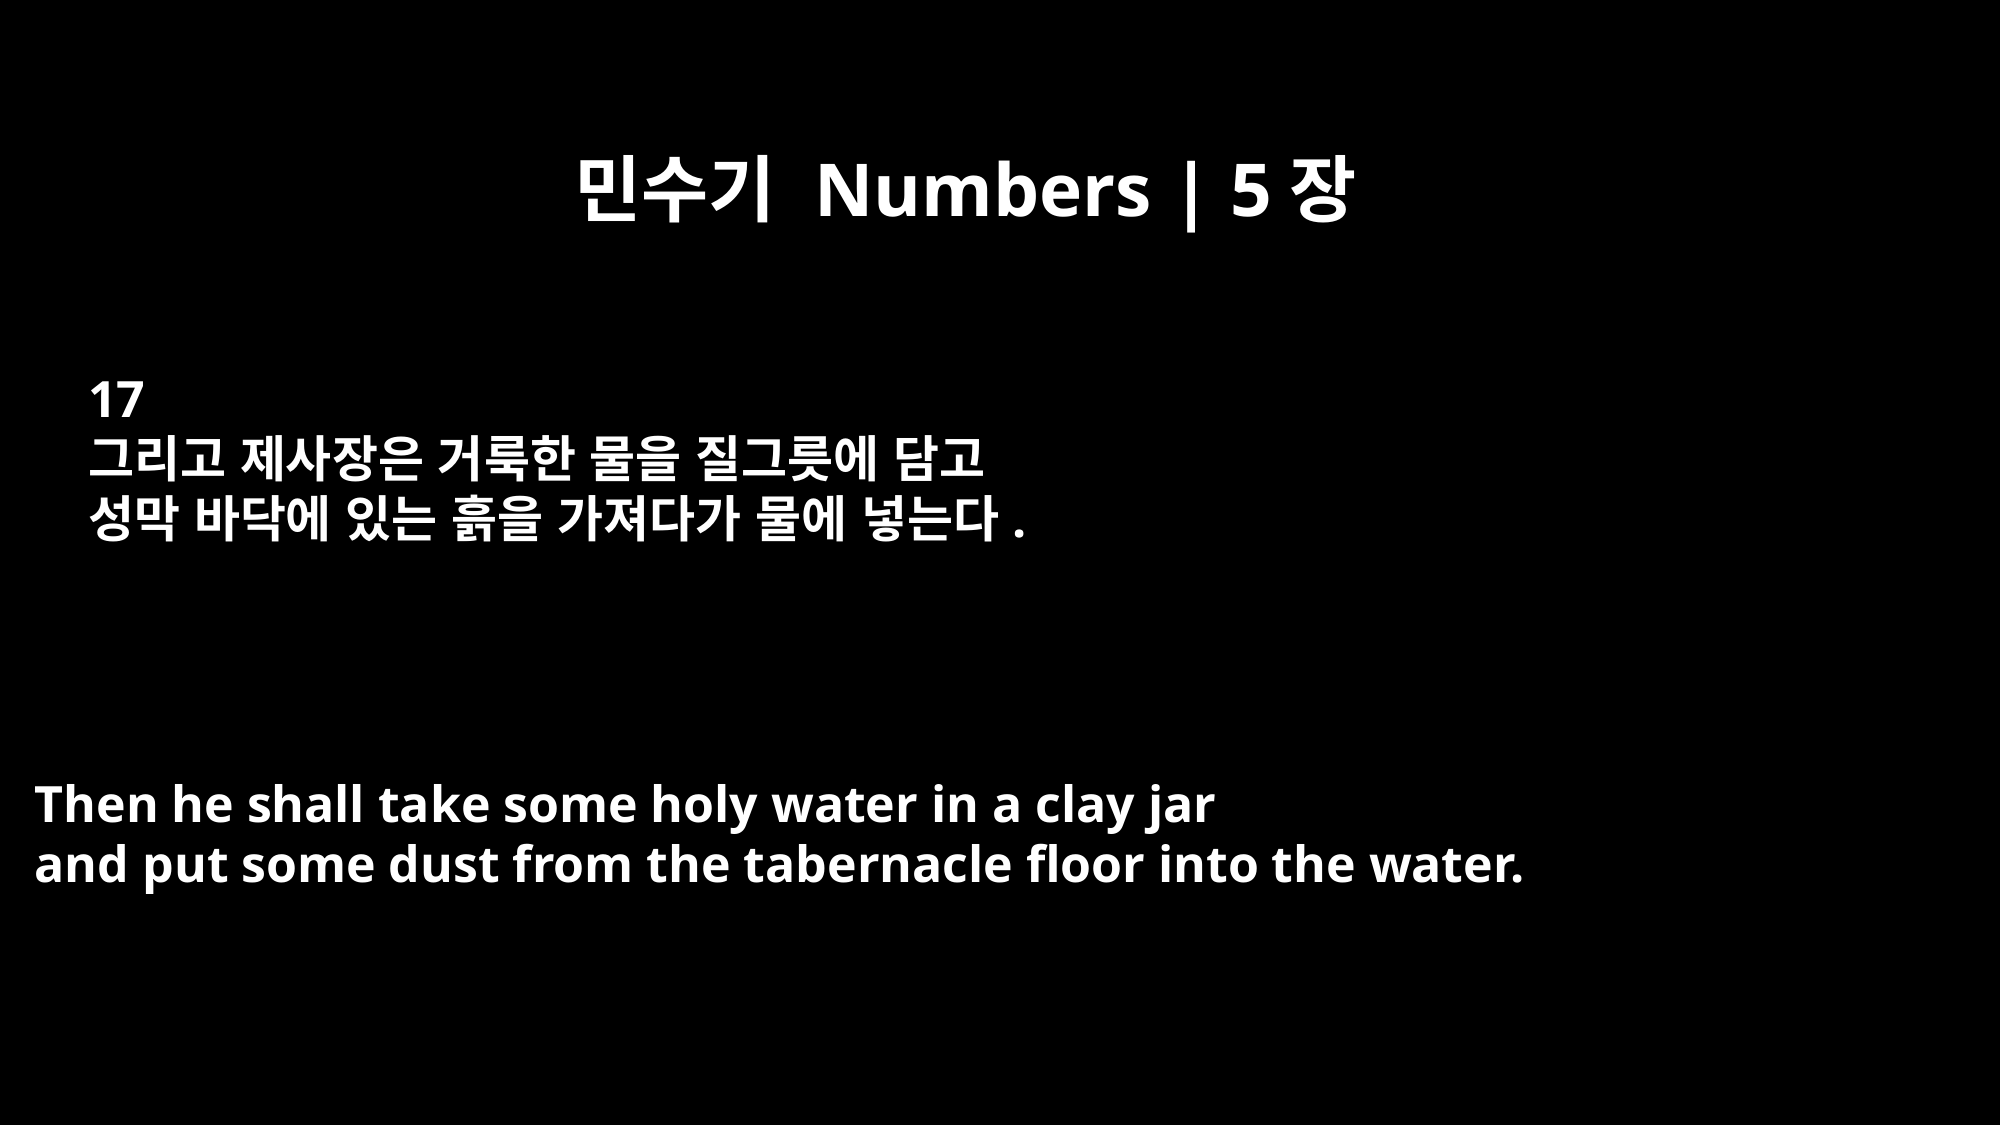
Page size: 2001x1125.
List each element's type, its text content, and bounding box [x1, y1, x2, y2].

text_box Then he shall take some holy water in a clay jar and put some dust from the tabernacle floor into the water. [20, 764, 1541, 900]
text_box 민수기 Numbers | 5장 [559, 136, 1373, 239]
text_box 17 그리고 제사장은 거룩한 물을 질그릇에 담고 성막 바닥에 있는 흙을 가져다가 물에 넣는다. [73, 359, 1042, 555]
